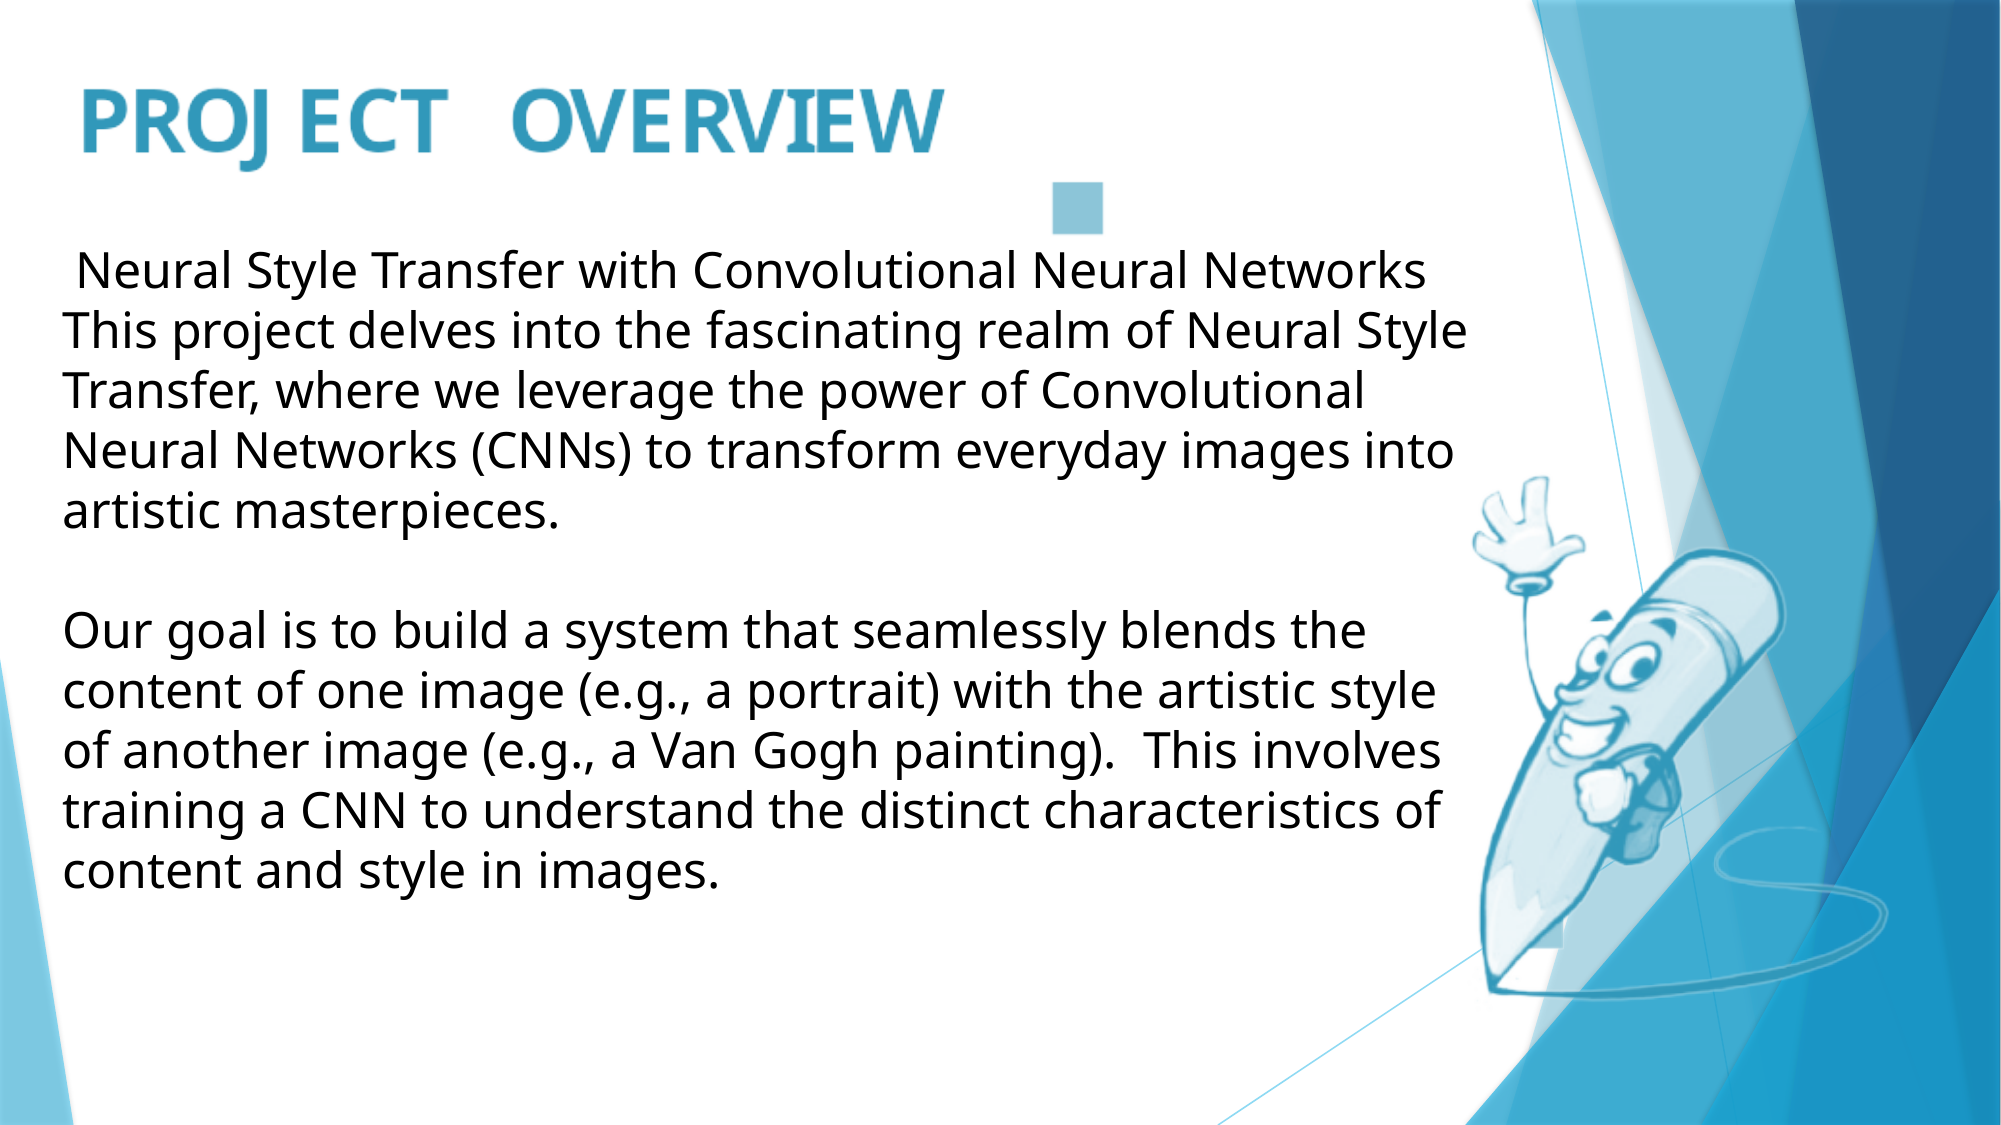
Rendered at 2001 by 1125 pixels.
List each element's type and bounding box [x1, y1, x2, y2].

picture [47, 70, 1953, 1055]
